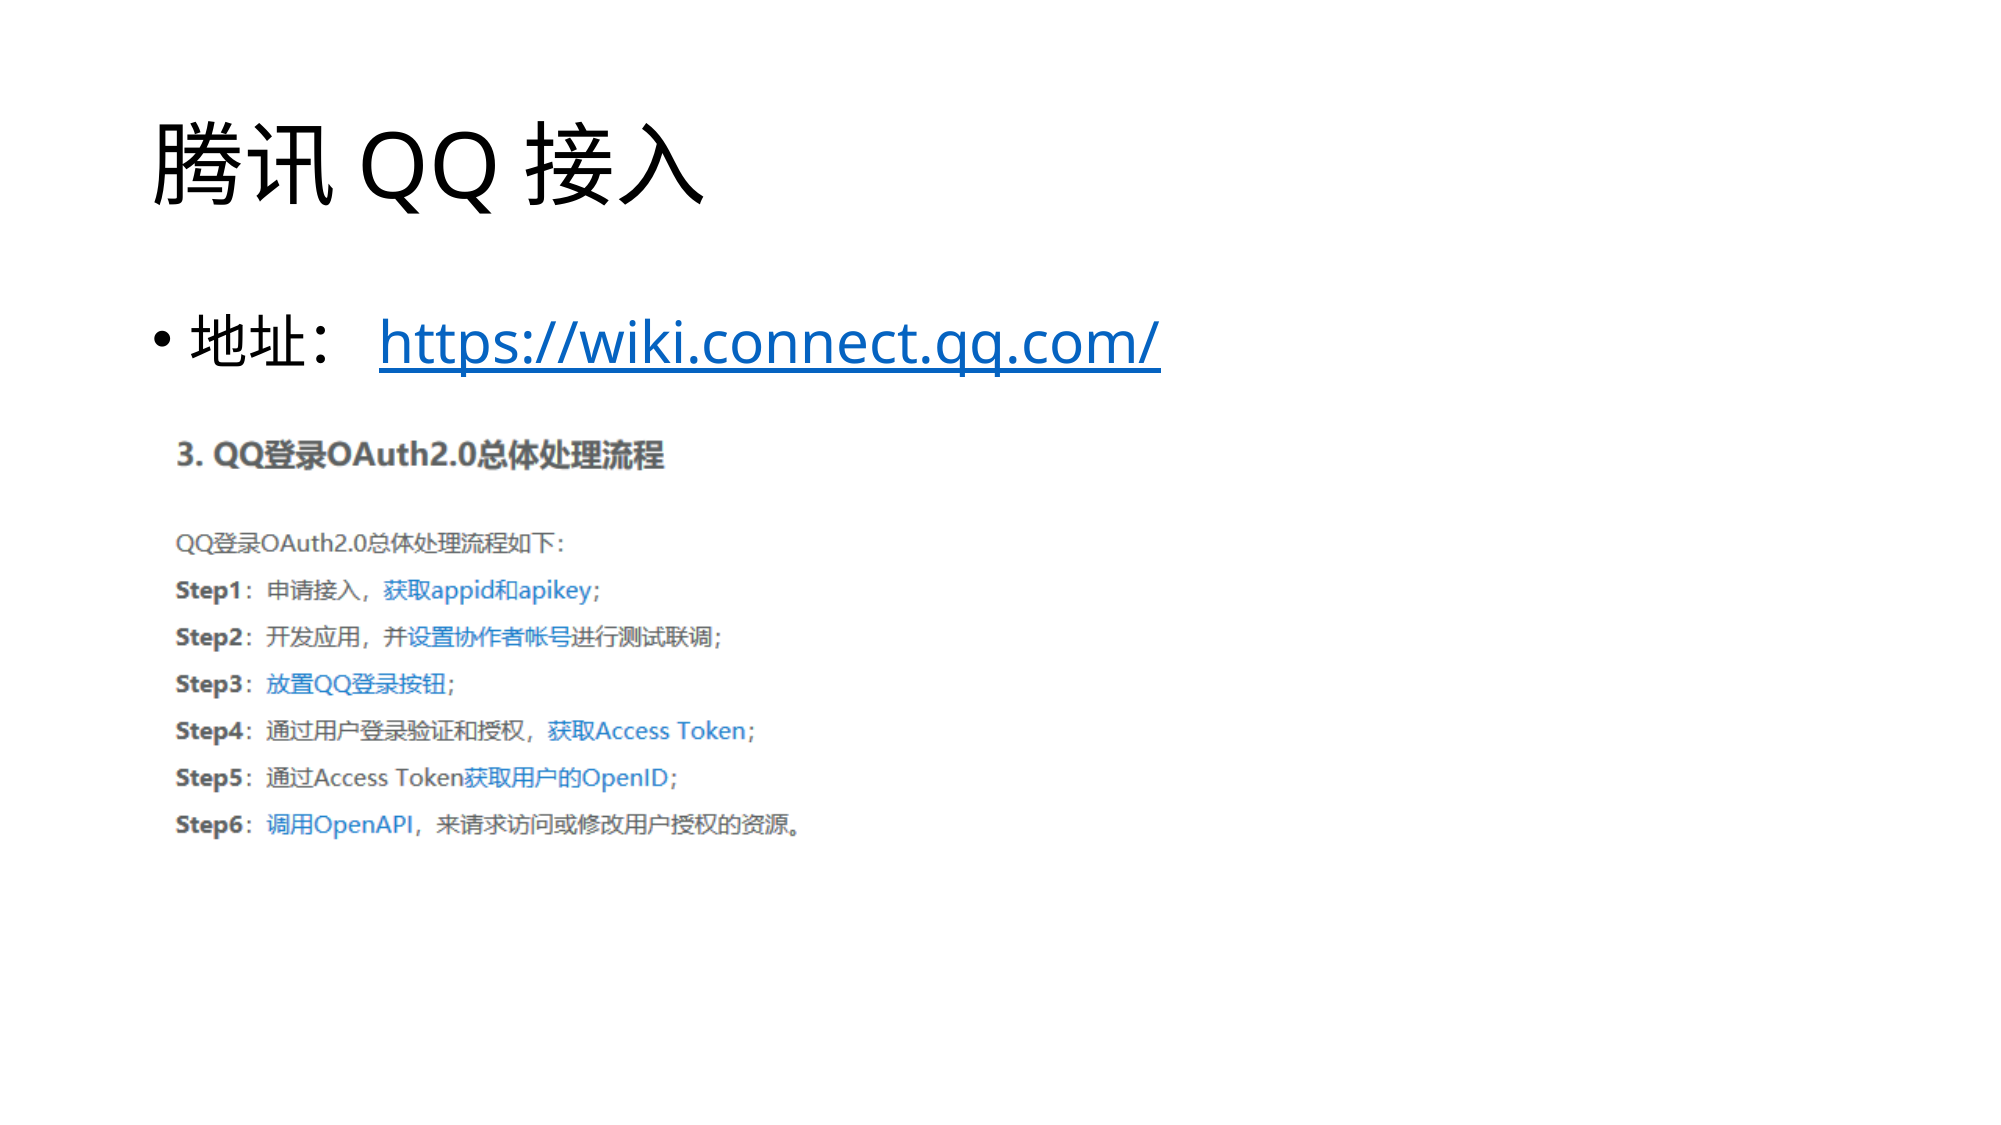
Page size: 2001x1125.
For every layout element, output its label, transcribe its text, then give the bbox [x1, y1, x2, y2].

title 腾讯QQ接入 [137, 59, 1863, 278]
list 地址：https://wiki.connect.qq.com/ [137, 299, 1863, 1014]
picture [137, 419, 1008, 867]
